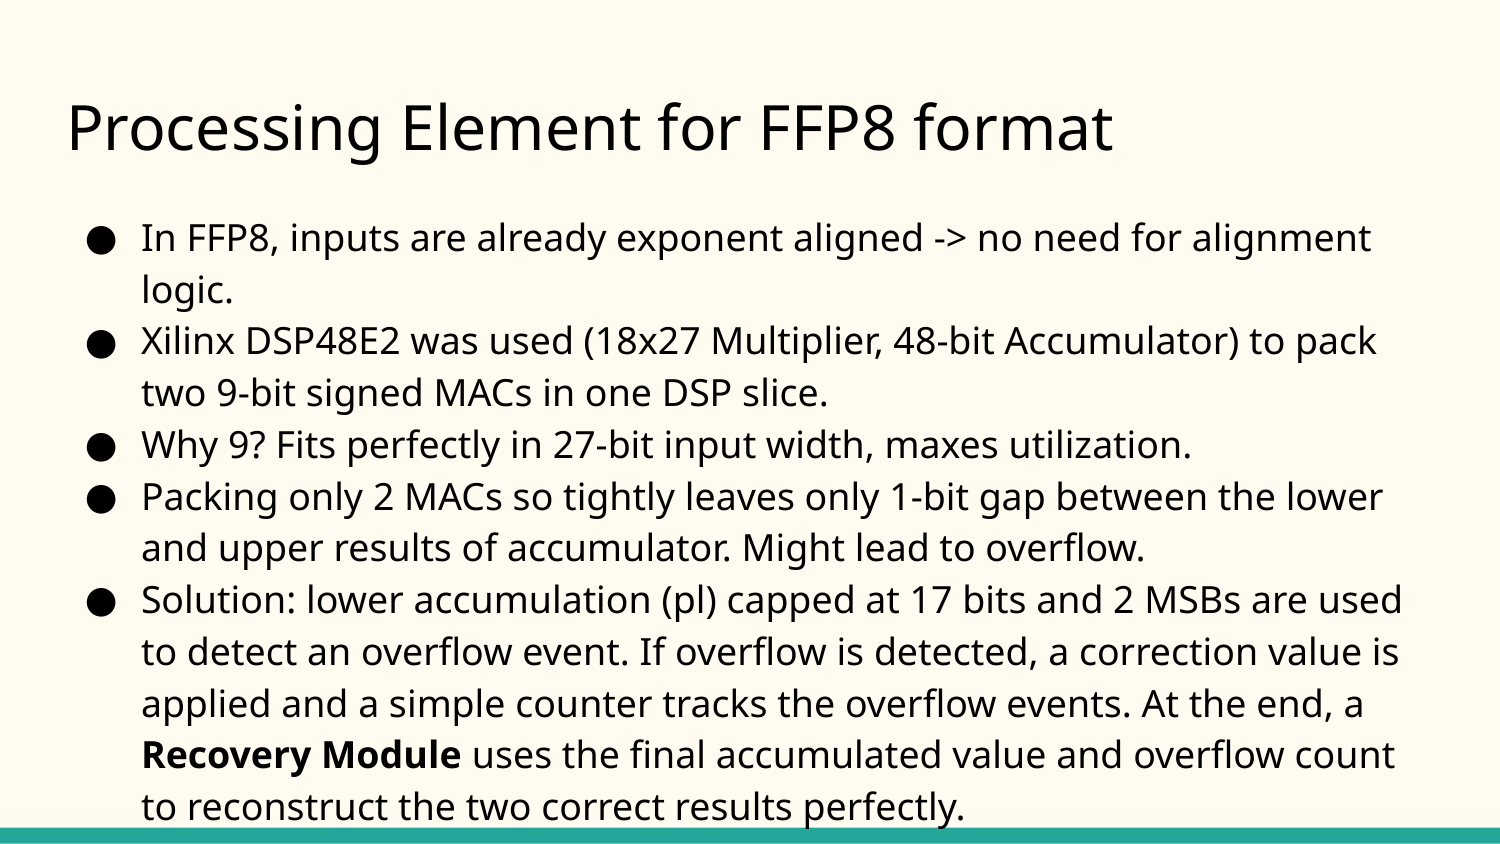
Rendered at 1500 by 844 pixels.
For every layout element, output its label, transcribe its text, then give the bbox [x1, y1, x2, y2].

title Processing Element for FFP8 format [51, 72, 1449, 174]
list In FFP8, inputs are already exponent aligned -> no need for alignment logic. Xilinx DSP48E2 was used (18x27 Multiplier, 48-bit Accumulator) to pack two 9-bit signed MACs in one DSP slice. Why 9? Fits perfectly in 27-bit input width, maxes utilization. Packing only 2 MACs so tightly leaves only 1-bit gap between the lower and upper results of accumulator. Might lead to overflow. Solution: lower accumulation (pl) capped at 17 bits and 2 MSBs are used to detect an overflow event. If overflow is detected, a correction value is applied and a simple counter tracks the overflow events. At the end, a Recovery Module uses the final accumulated value and overflow count to reconstruct the two correct results perfectly. [51, 192, 1449, 794]
